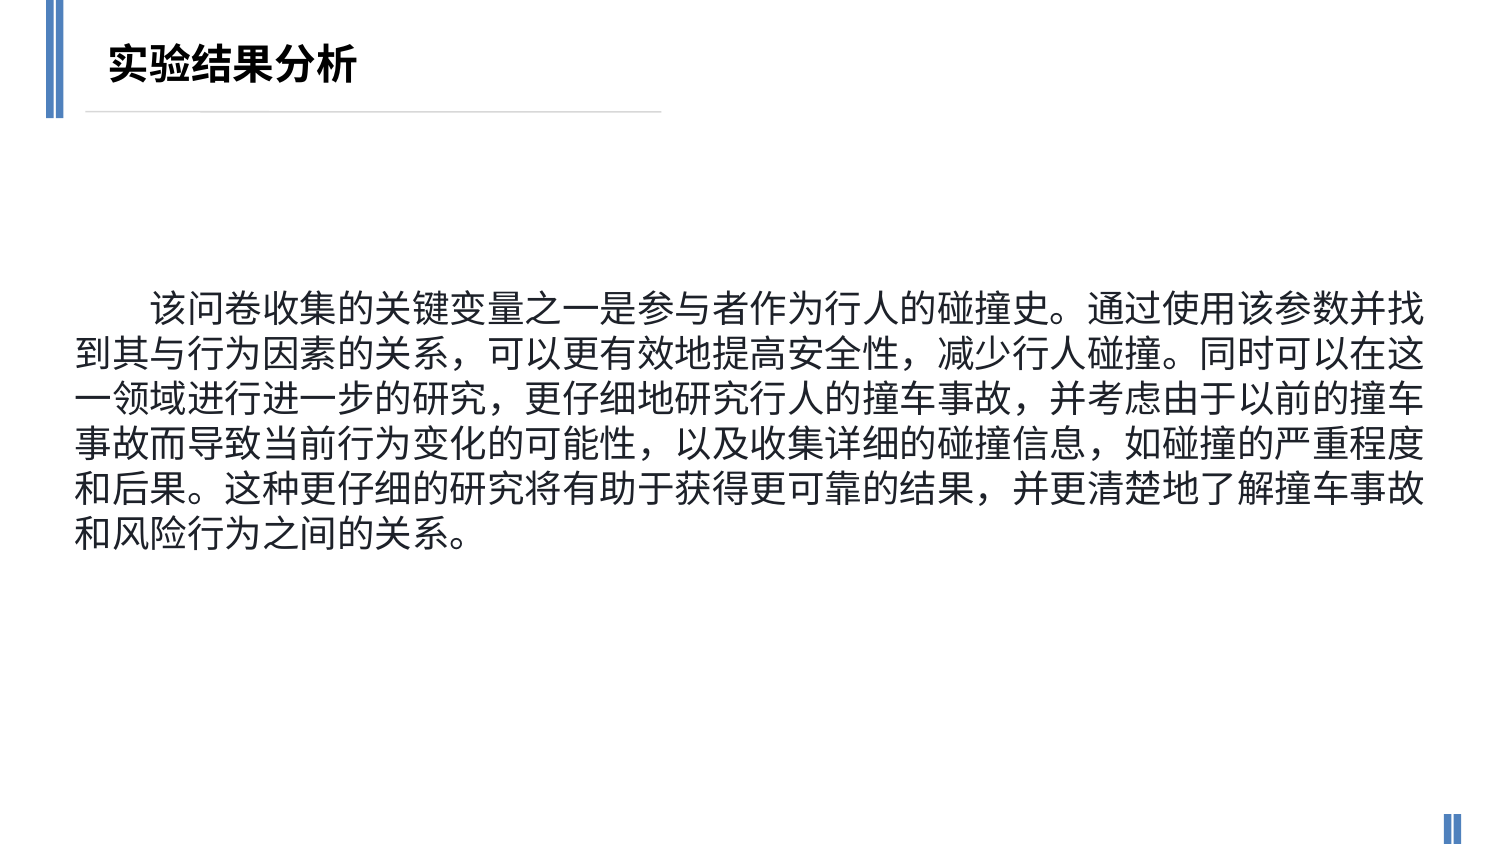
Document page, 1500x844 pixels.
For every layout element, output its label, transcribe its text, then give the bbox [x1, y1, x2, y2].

text_box 该问卷收集的关键变量之一是参与者作为行人的碰撞史。通过使用该参数并找到其与行为因素的关系，可以更有效地提高安全性，减少行人碰撞。同时可以在这一领域进行进一步的研究，更仔细地研究行人的撞车事故，并考虑由于以前的撞车事故而导致当前行为变化的可能性，以及收集详细的碰撞信息，如碰撞的严重程度和后果。这种更仔细的研究将有助于获得更可靠的结果，并更清楚地了解撞车事故和风险行为之间的关系。 [59, 277, 1441, 563]
list 实验结果分析 [92, 30, 395, 107]
